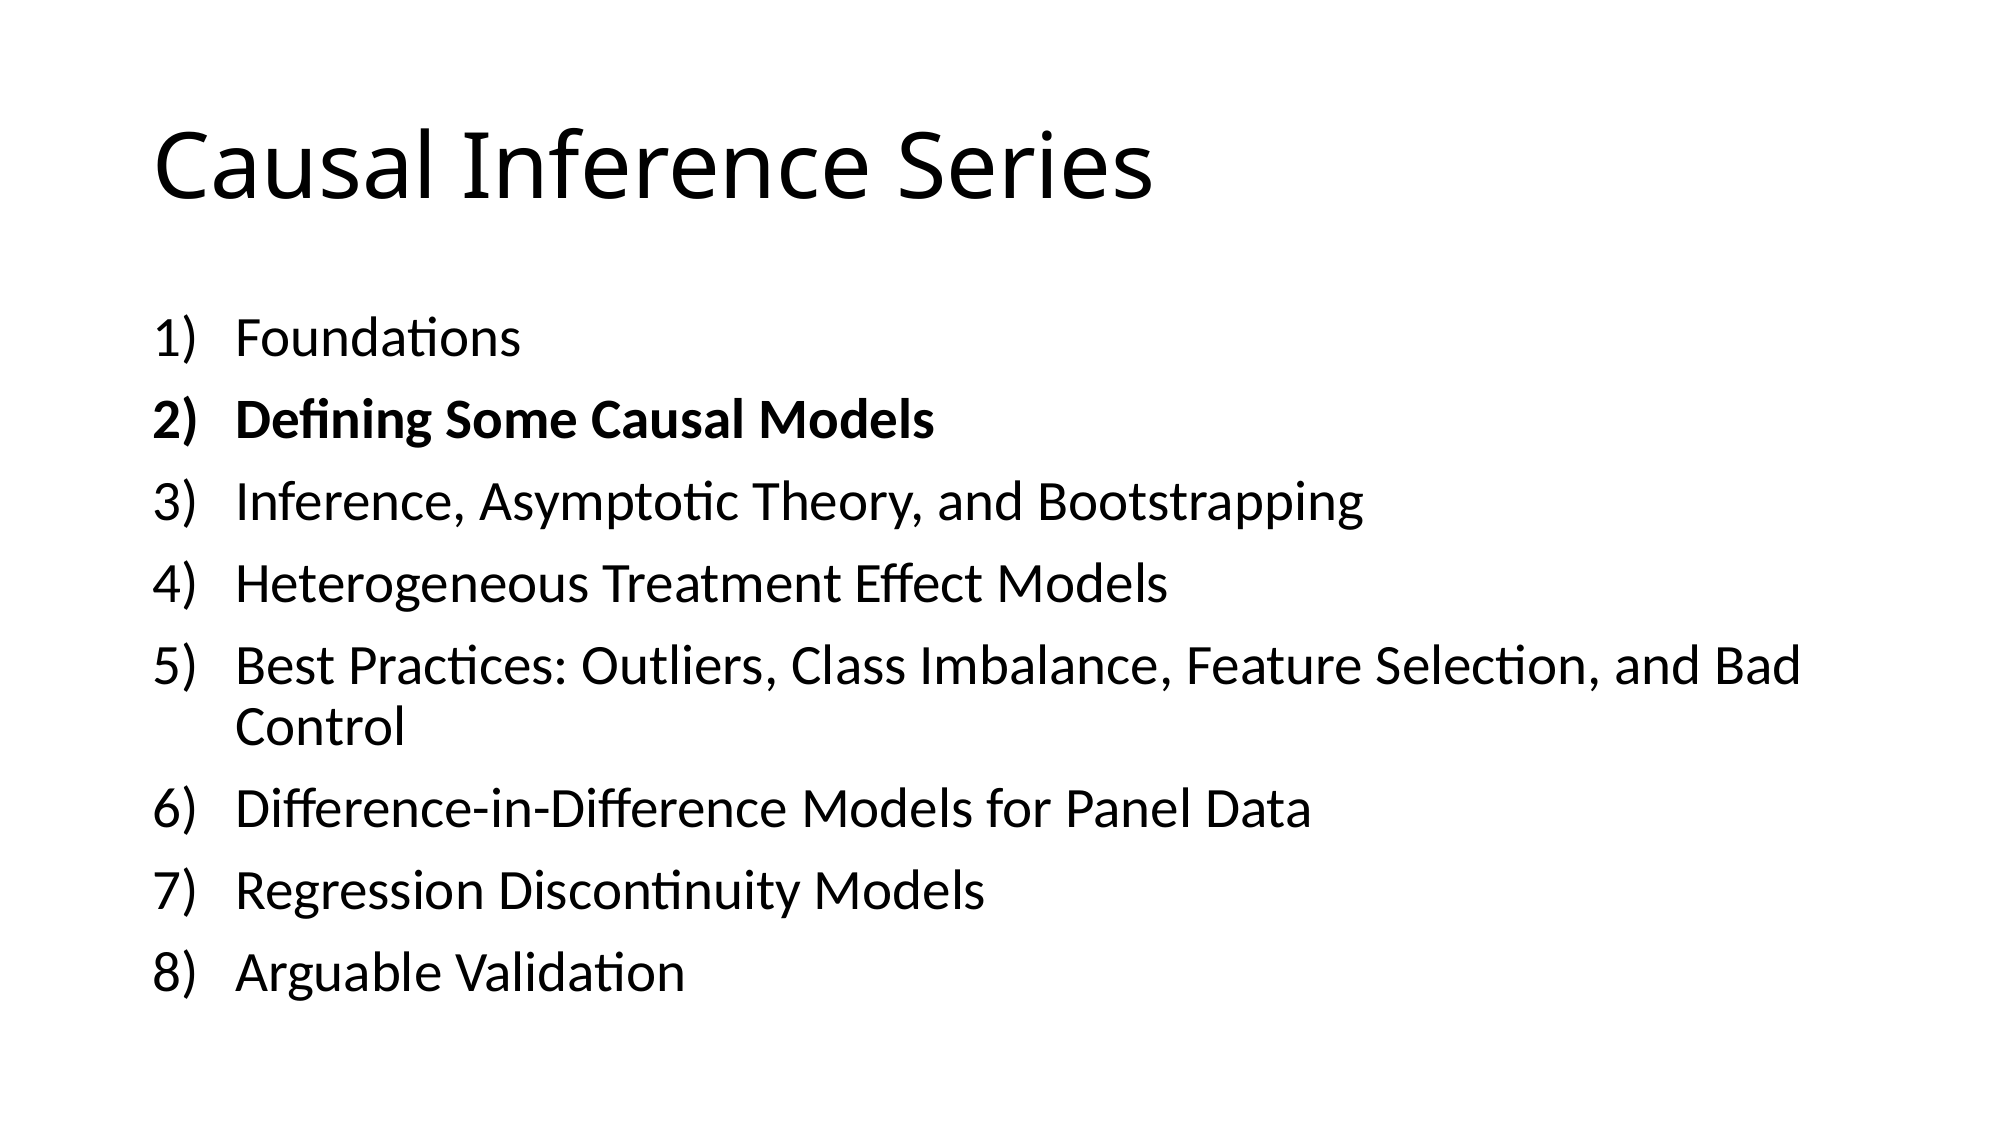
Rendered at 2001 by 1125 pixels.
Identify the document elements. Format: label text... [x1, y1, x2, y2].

title Causal Inference Series [137, 59, 1863, 278]
list Foundations Defining Some Causal Models Inference, Asymptotic Theory, and Bootstrapping Heterogeneous Treatment Effect Models Best Practices: Outliers, Class Imbalance, Feature Selection, and Bad Control Difference-in-Difference Models for Panel Data Regression Discontinuity Models Arguable Validation [137, 299, 1863, 1014]
